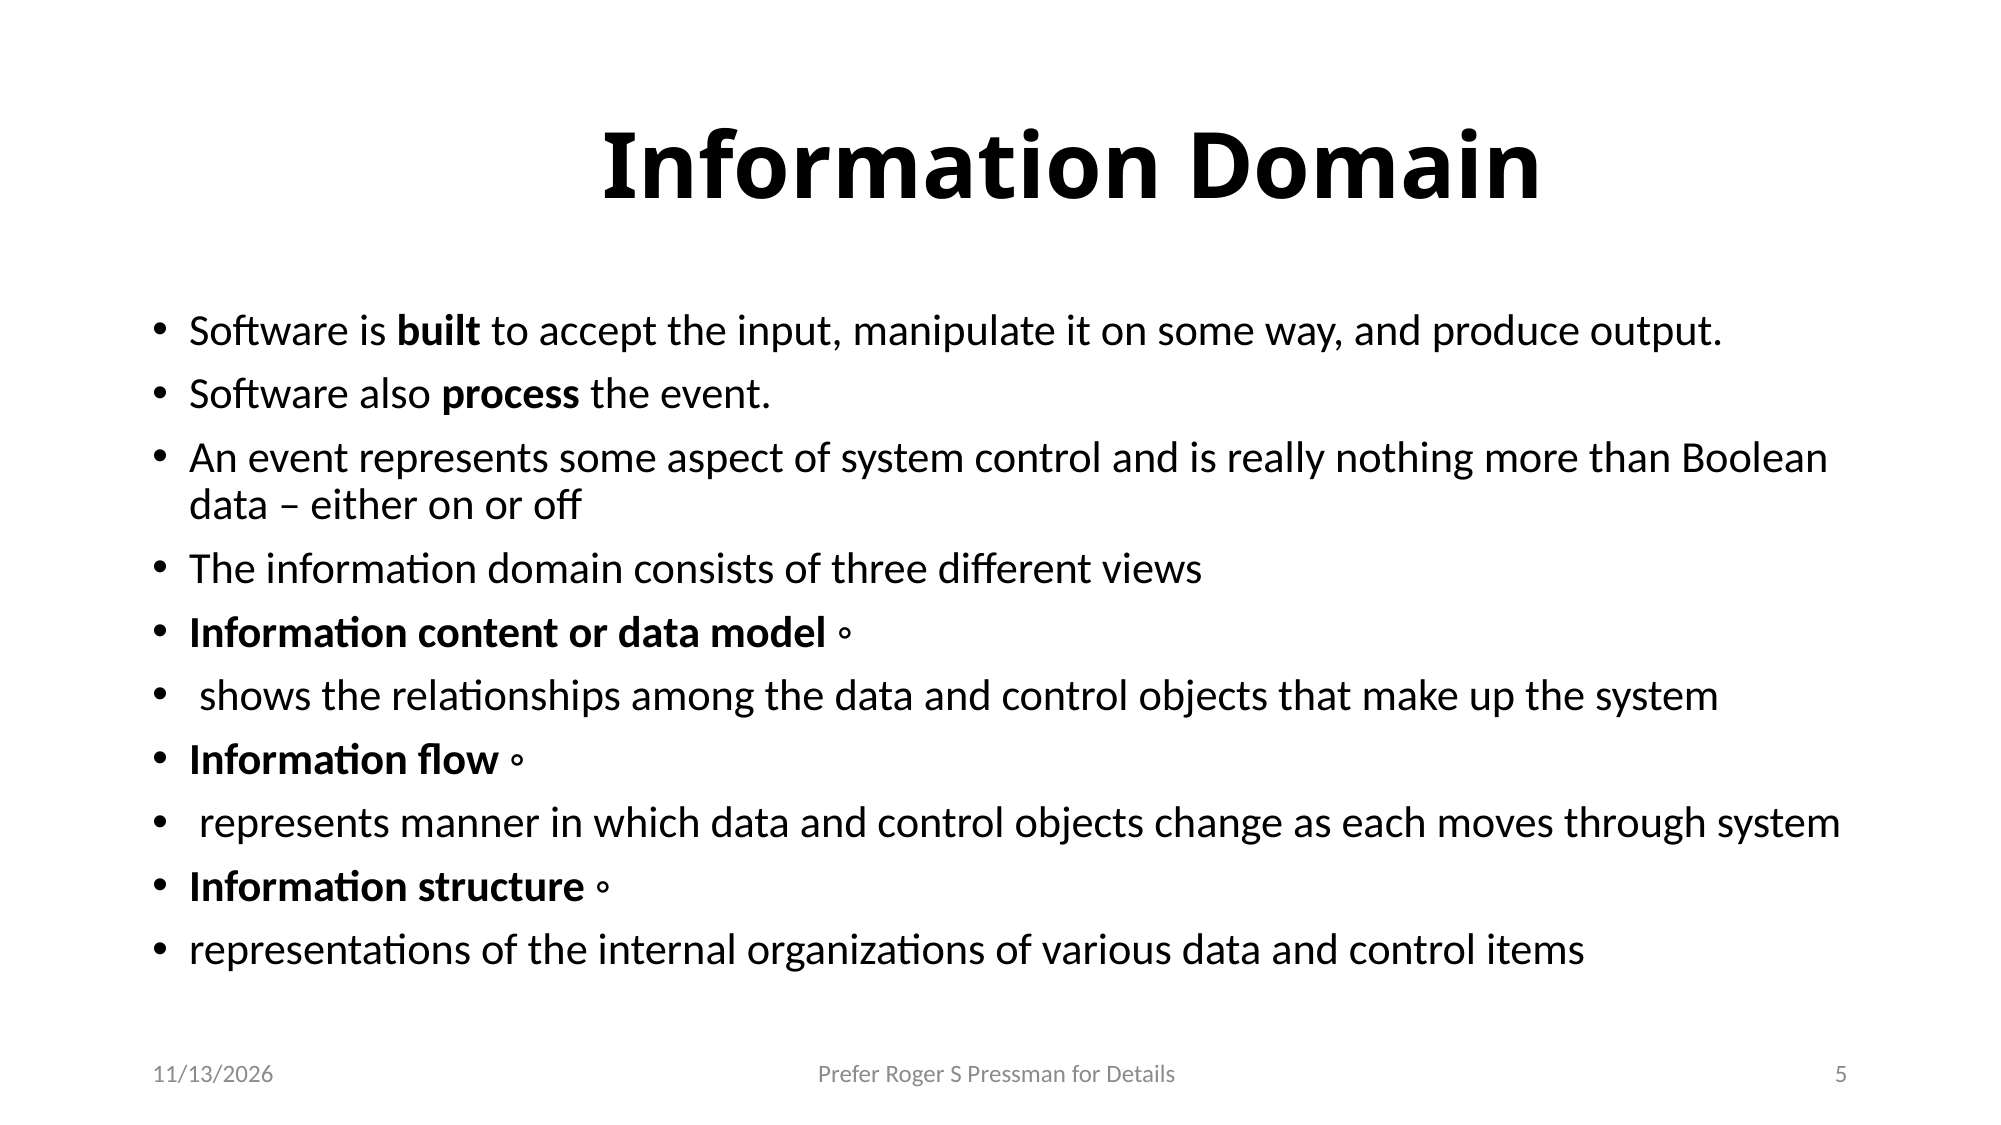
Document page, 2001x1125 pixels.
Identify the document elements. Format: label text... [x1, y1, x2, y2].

footer Prefer Roger S Pressman for Details [662, 1042, 1338, 1103]
slide_number 5 [1412, 1042, 1863, 1103]
title Information Domain [137, 59, 1863, 278]
list Software is built to accept the input, manipulate it on some way, and produce output. Software also process the event. An event represents some aspect of system control and is really nothing more than Boolean data – either on or off The information domain consists of three different views Information content or data model ◦ shows the relationships among the data and control objects that make up the system Information flow ◦ represents manner in which data and control objects change as each moves through system Information structure ◦ representations of the internal organizations of various data and control items [137, 299, 1863, 1014]
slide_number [137, 1042, 588, 1103]
